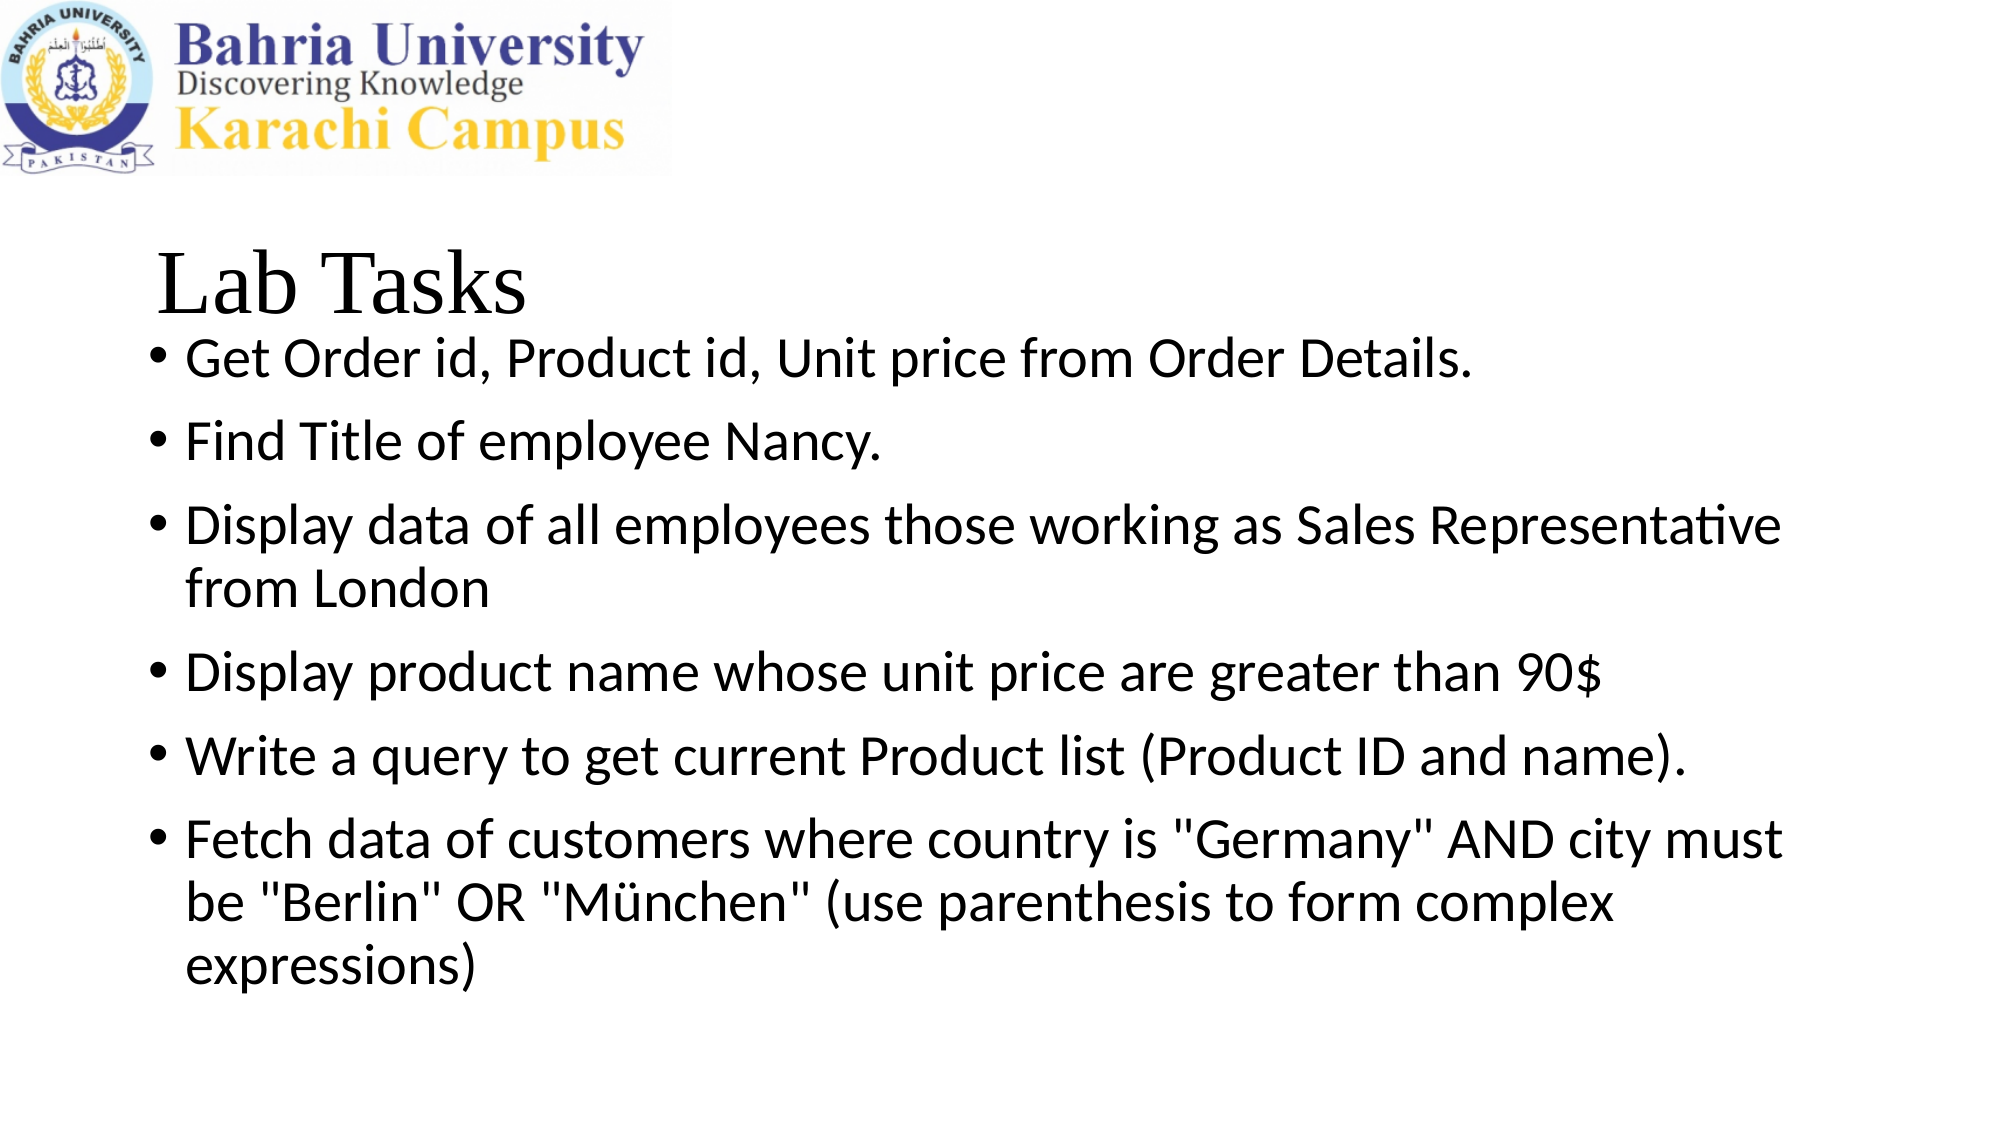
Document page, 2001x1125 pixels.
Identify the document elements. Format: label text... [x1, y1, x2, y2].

list Get Order id, Product id, Unit price from Order Details. Find Title of employee Nancy. Display data of all employees those working as Sales Representative from London Display product name whose unit price are greater than 90$ Write a query to get current Product list (Product ID and name). Fetch data of customers where country is "Germany" AND city must be "Berlin" OR "München" (use parenthesis to form complex expressions) [133, 319, 1859, 1033]
title Lab Tasks [141, 175, 1867, 393]
picture [0, 0, 672, 176]
